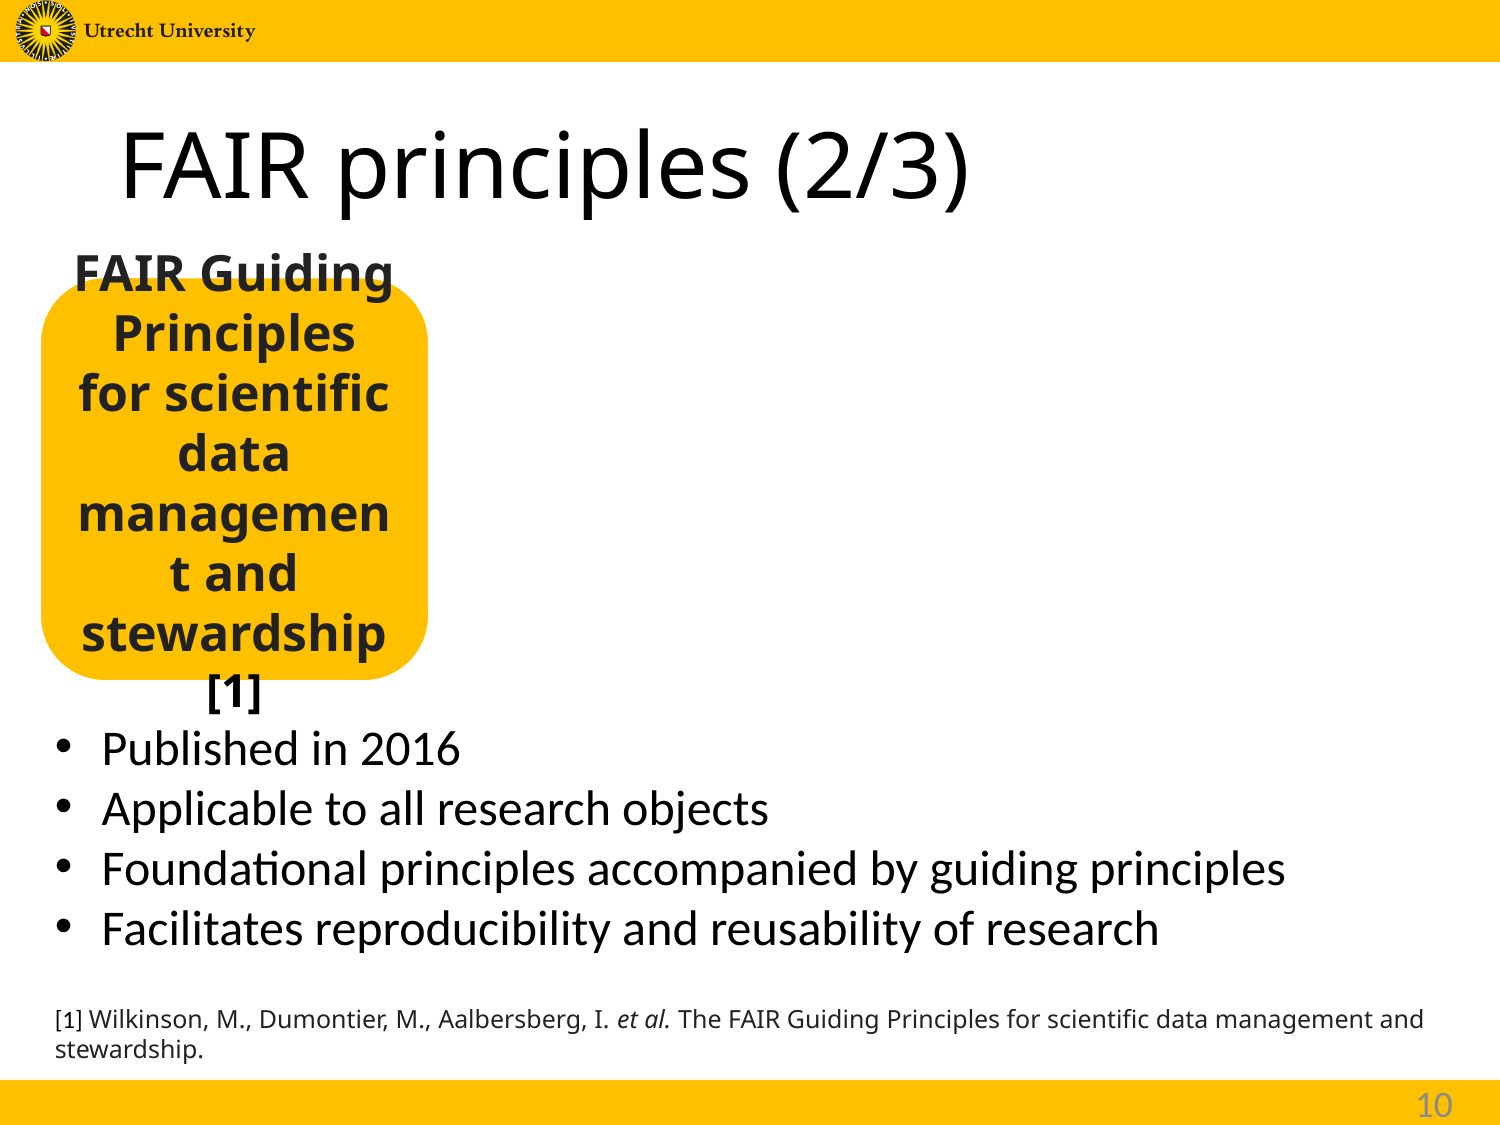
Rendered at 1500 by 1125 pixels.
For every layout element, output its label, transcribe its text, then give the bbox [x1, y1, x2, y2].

slide_number 10 [1130, 1072, 1468, 1125]
title FAIR principles (2/3) [103, 59, 1397, 278]
text_box FAIR Guiding Principles for scientific data management and stewardship [1] [39, 277, 429, 682]
text_box [1] Wilkinson, M., Dumontier, M., Aalbersberg, I. et al. The FAIR Guiding Principles for scientific data management and stewardship. [40, 996, 1451, 1072]
picture [0, 0, 326, 101]
text_box Published in 2016 Applicable to all research objects Foundational principles accompanied by guiding principles Facilitates reproducibility and reusability of research [40, 708, 1397, 964]
